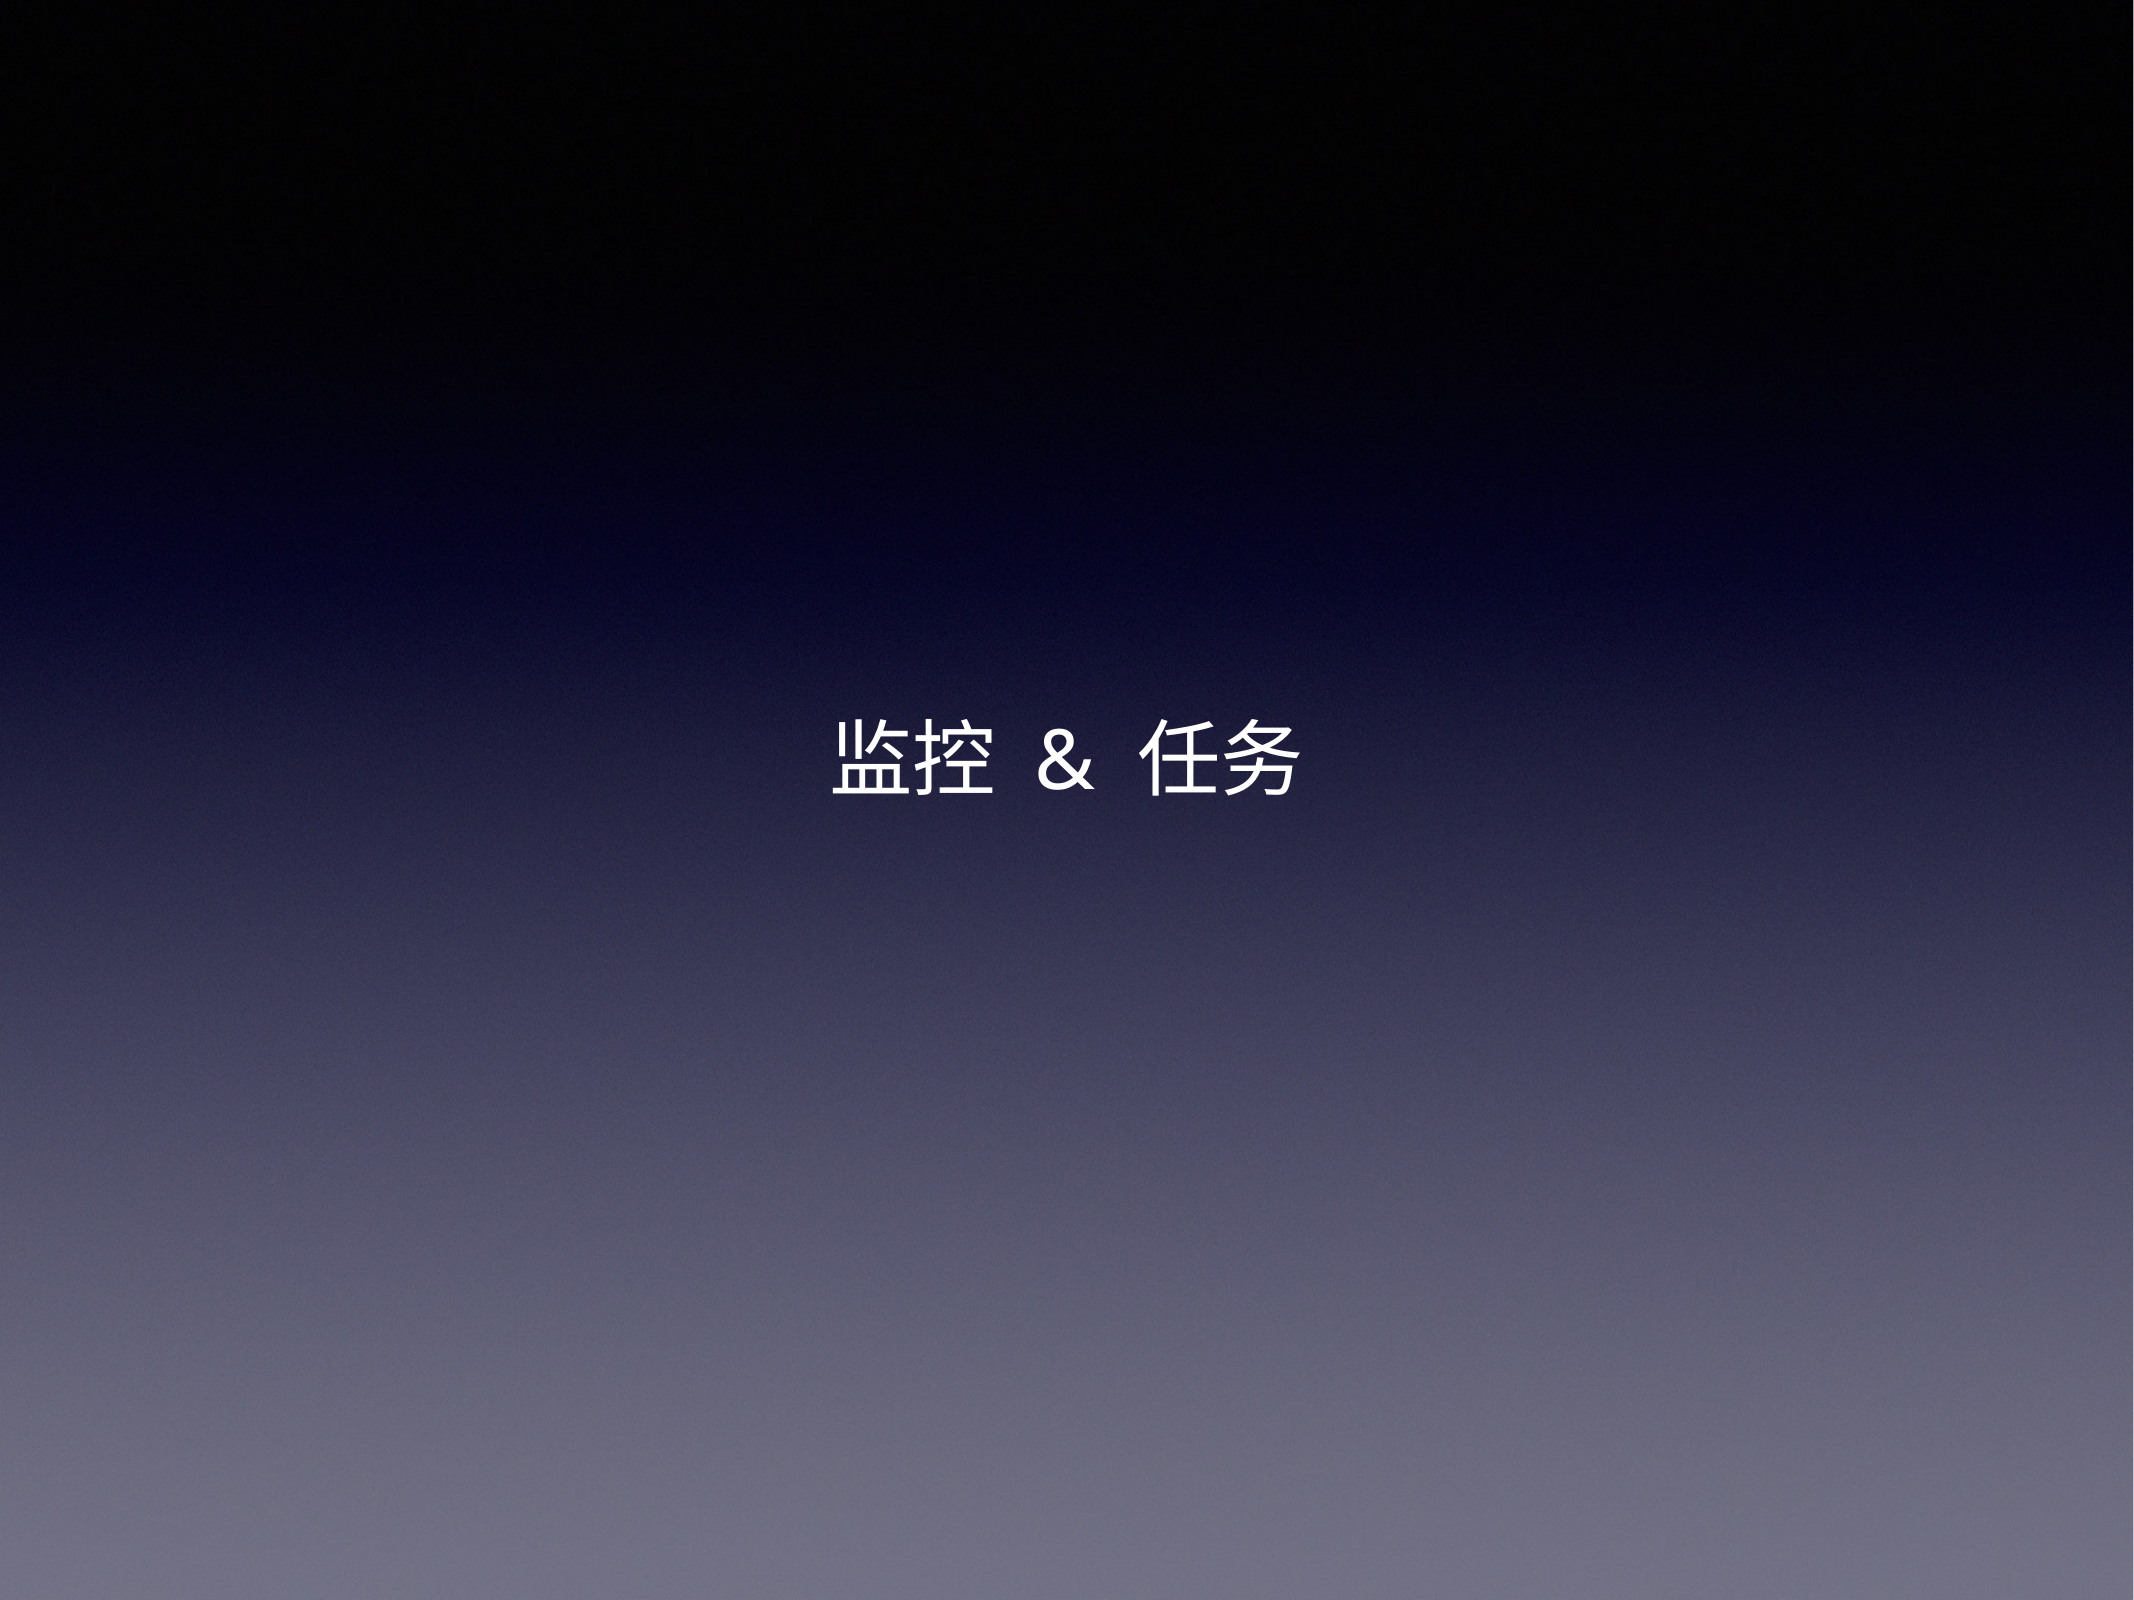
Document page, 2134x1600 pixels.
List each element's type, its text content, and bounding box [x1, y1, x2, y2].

list 监控 & 任务 [207, 689, 1926, 824]
picture [0, 0, 2134, 1600]
